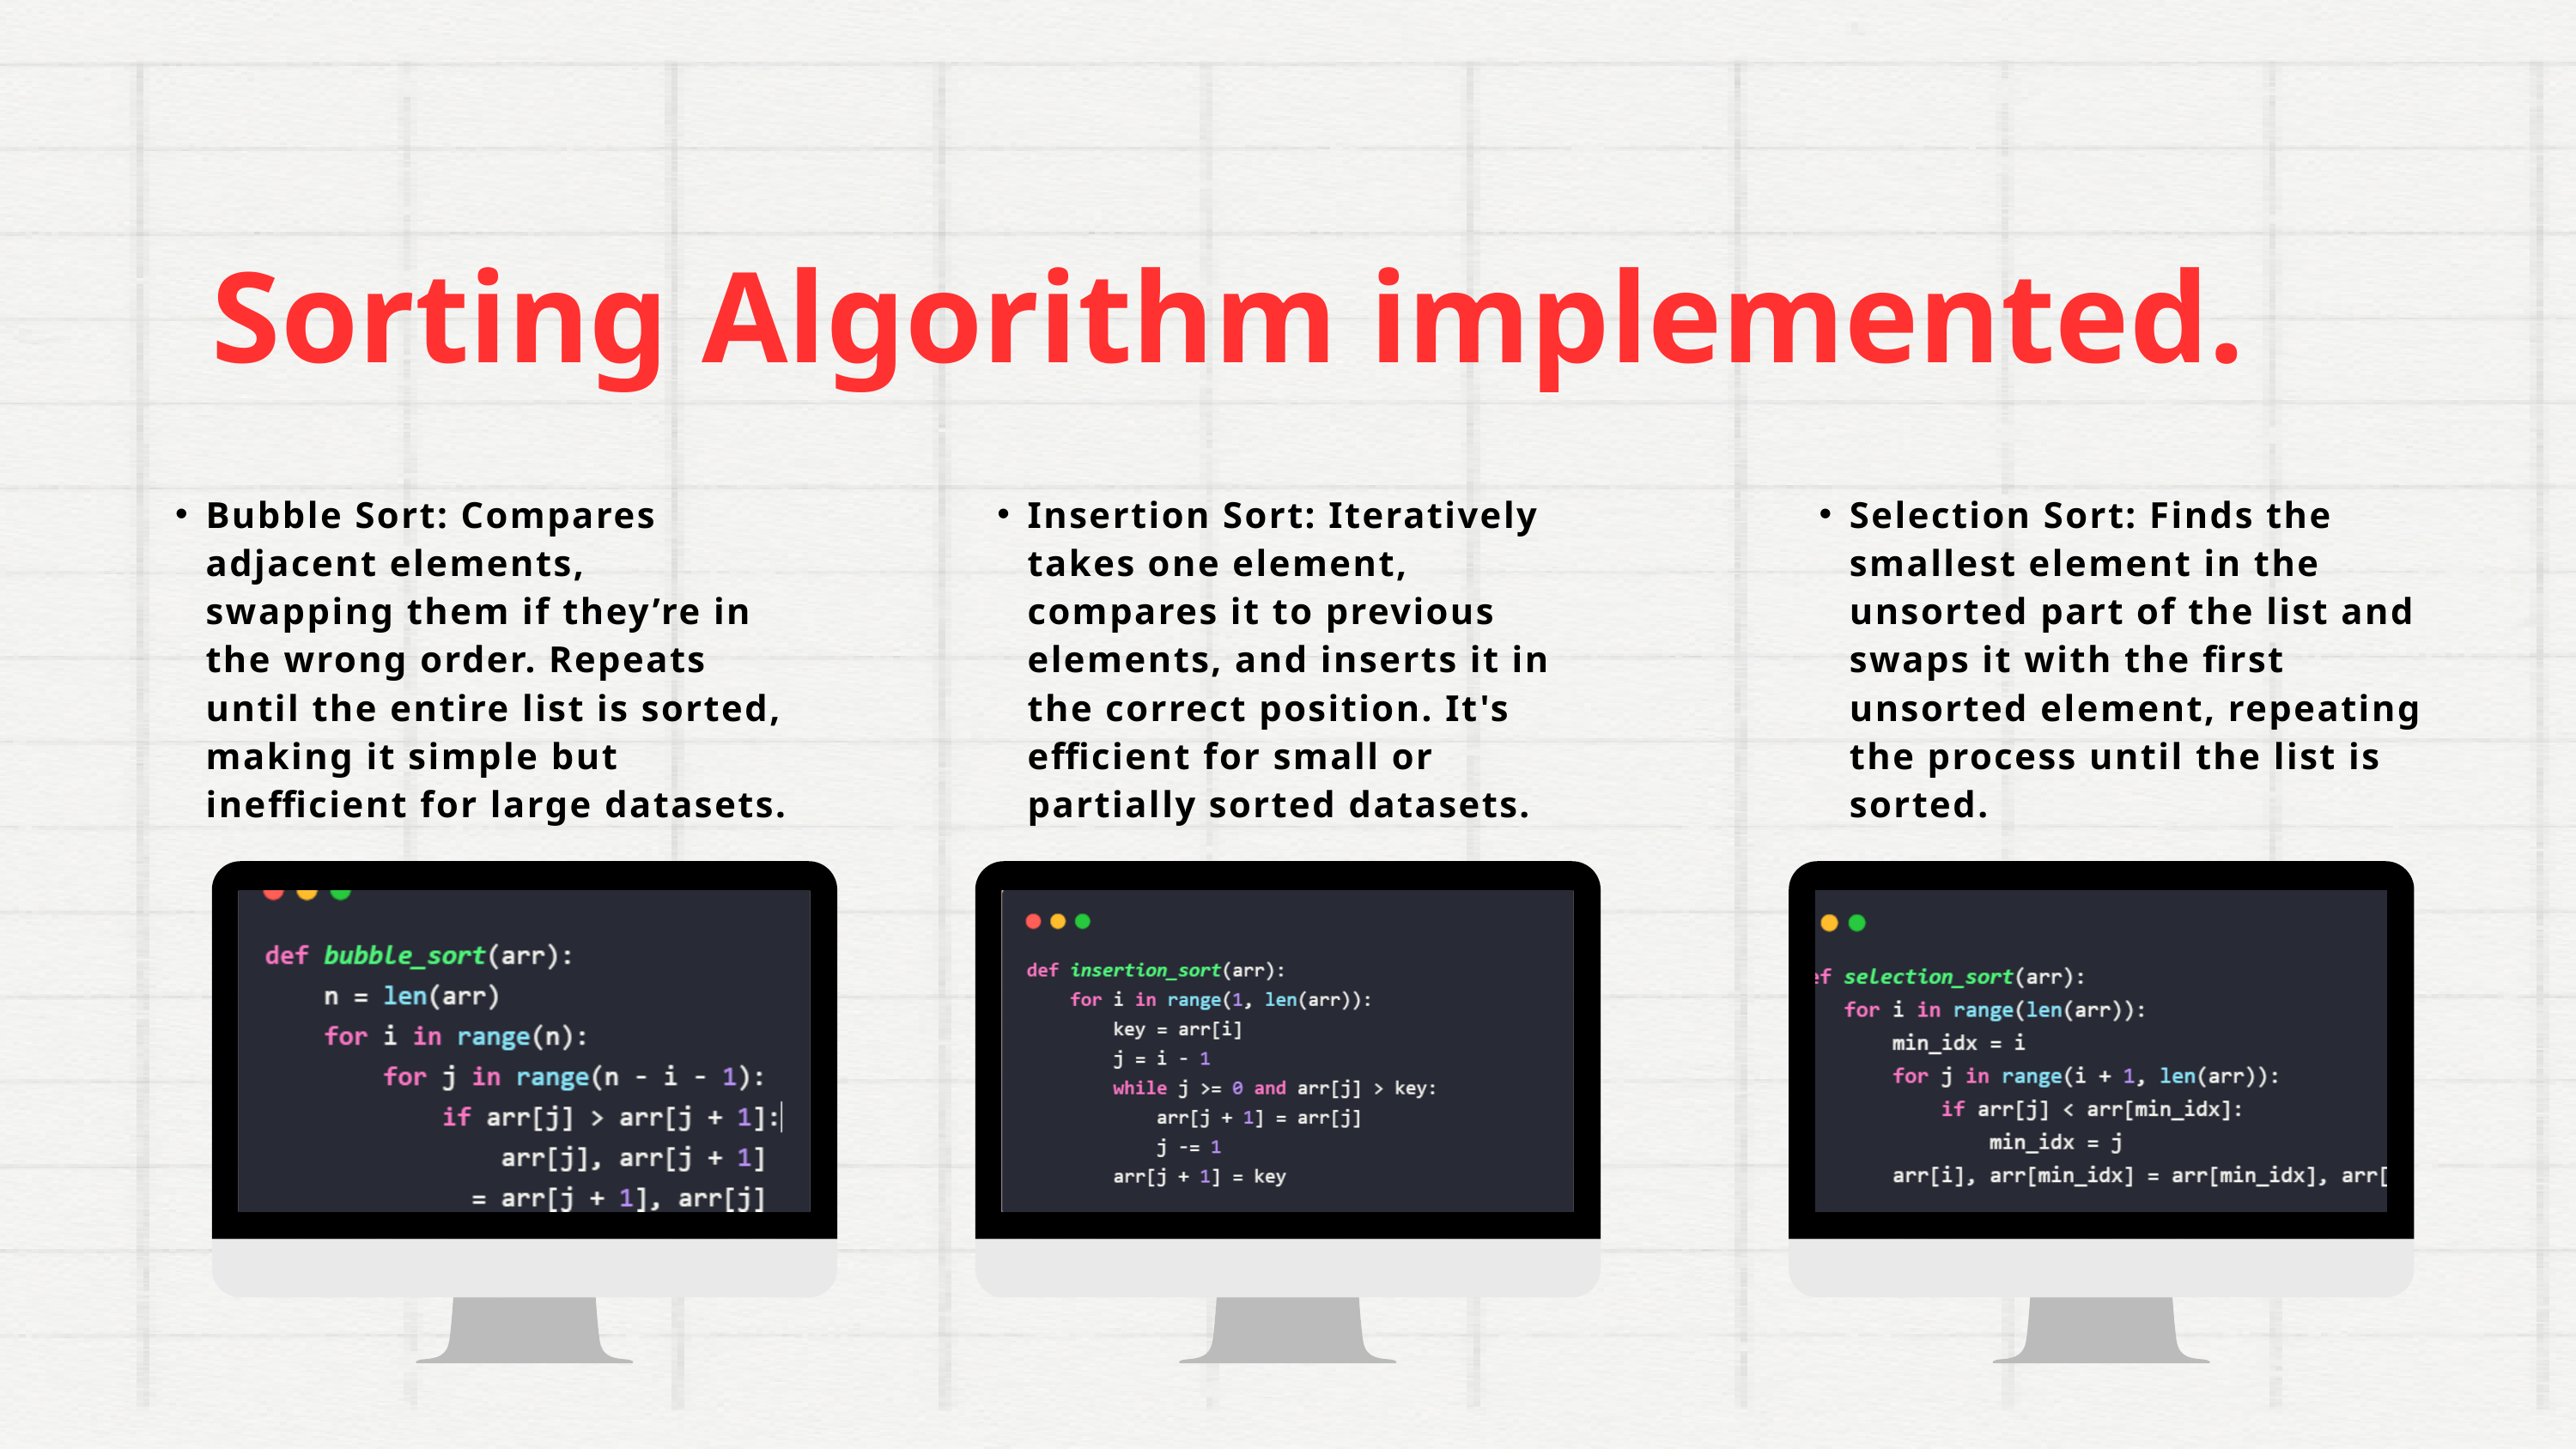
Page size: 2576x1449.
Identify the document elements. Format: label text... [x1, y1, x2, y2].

text_box Bubble Sort: Compares adjacent elements, swapping them if they’re in the wrong order. Repeats until the entire list is sorted, making it simple but inefficient for large datasets. [144, 487, 787, 873]
text_box Insertion Sort: Iteratively takes one element, compares it to previous elements, and inserts it in the correct position. It's efficient for small or partially sorted datasets. [966, 487, 1609, 922]
text_box Selection Sort: Finds the smallest element in the unsorted part of the list and swaps it with the first unsorted element, repeating the process until the list is sorted. [1789, 487, 2432, 873]
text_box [975, 860, 1601, 1364]
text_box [1788, 860, 2415, 1364]
text_box Sorting Algorithm implemented. [211, 265, 2255, 388]
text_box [211, 860, 838, 1364]
text_box [0, 0, 2576, 1449]
